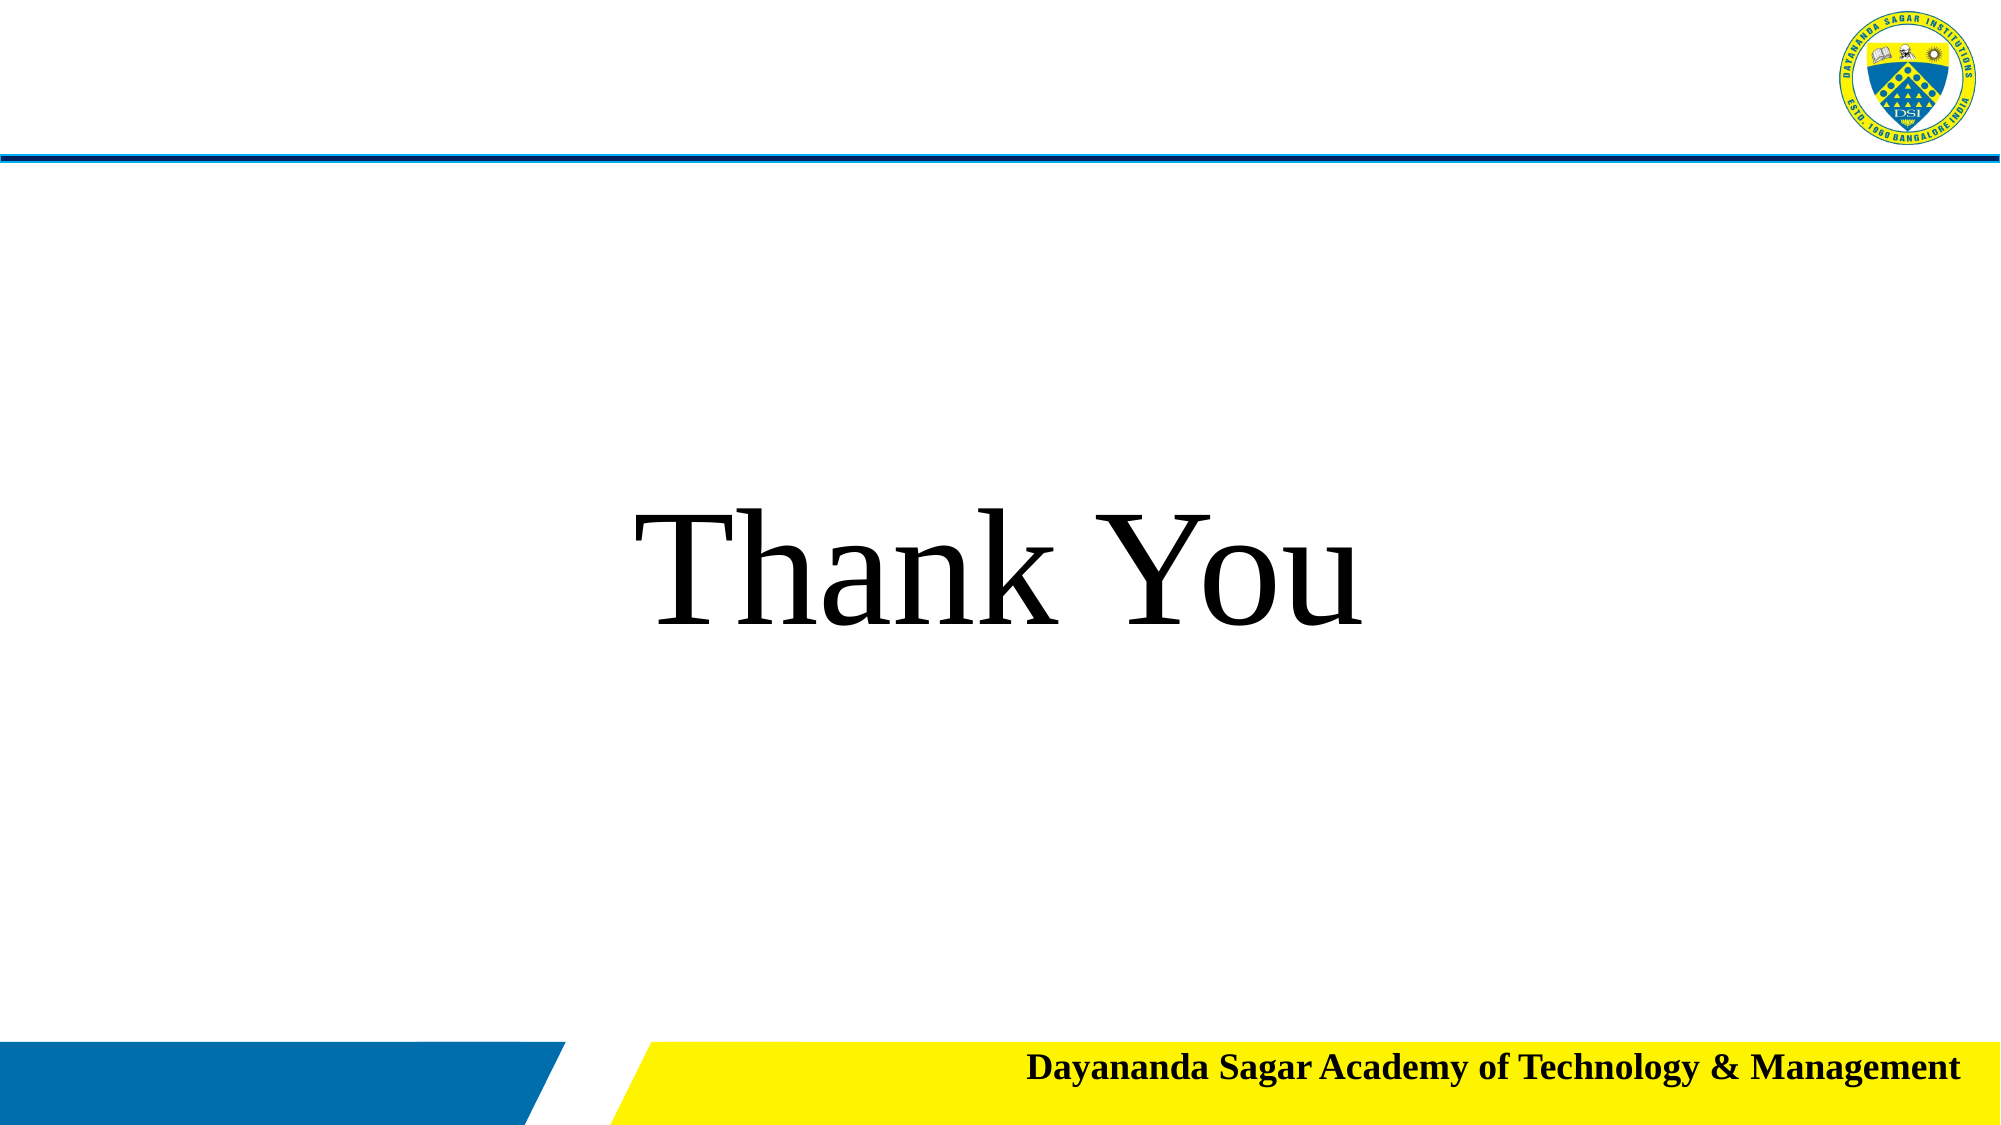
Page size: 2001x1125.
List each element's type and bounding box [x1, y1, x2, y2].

text_box [0, 11, 2000, 1125]
